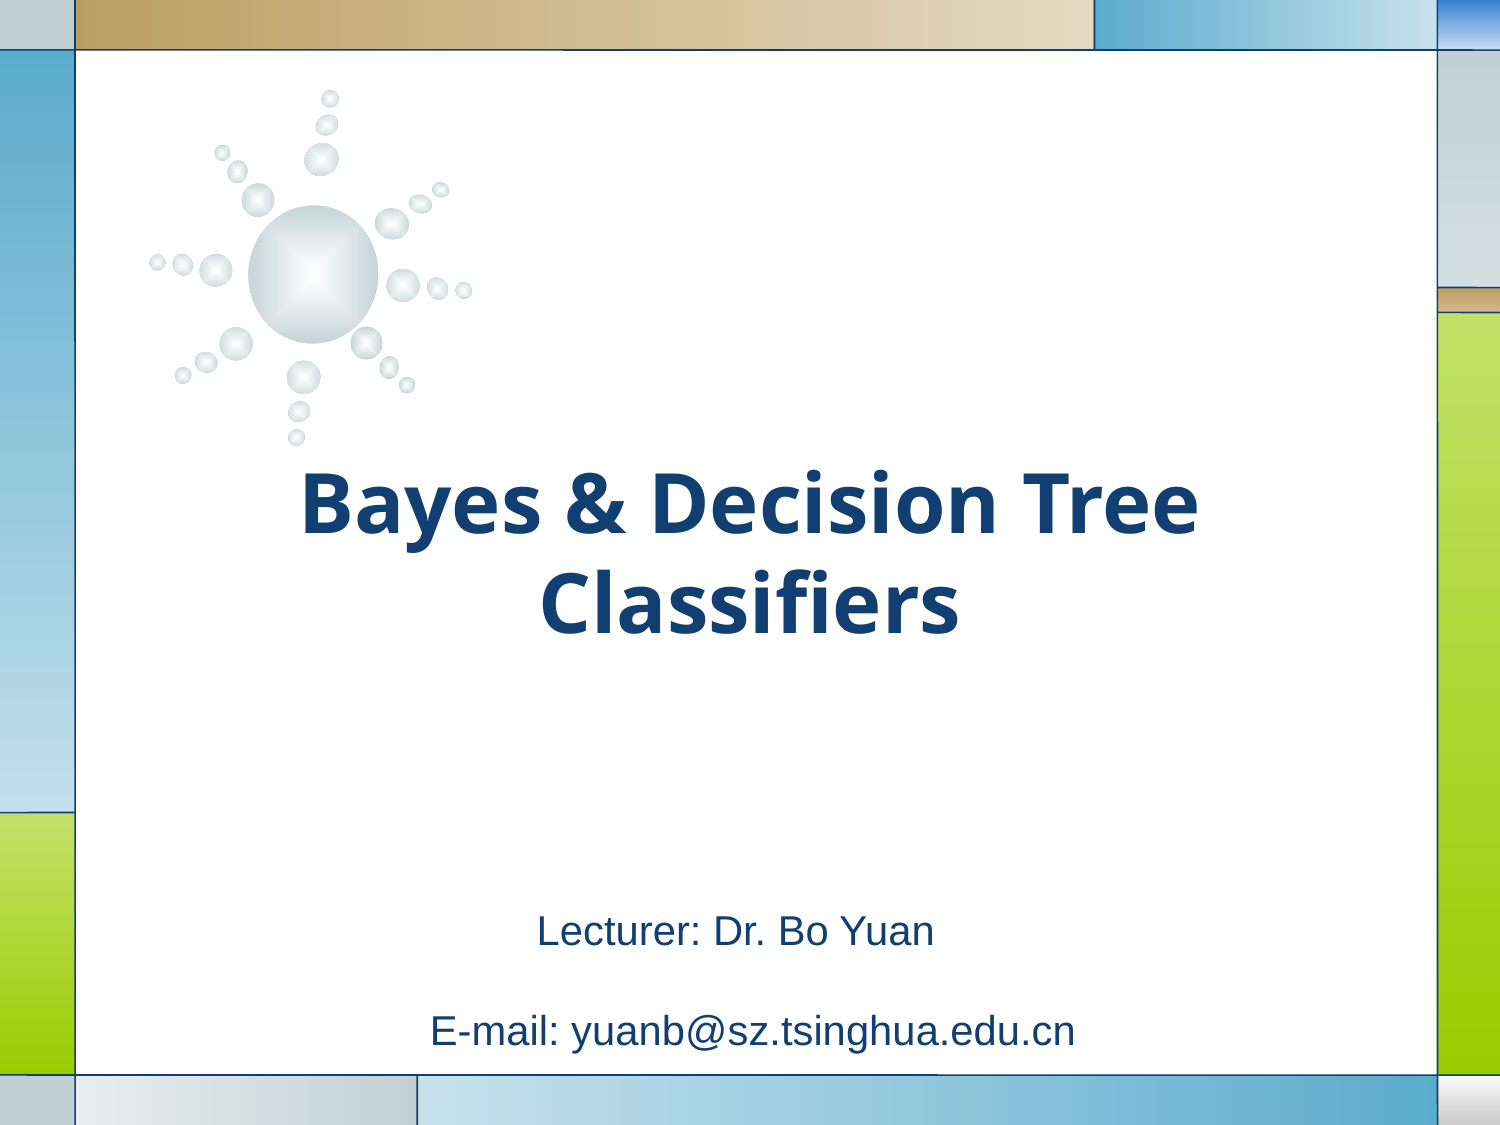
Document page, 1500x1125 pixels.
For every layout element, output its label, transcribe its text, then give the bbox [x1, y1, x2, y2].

text_box Lecturer: Dr. Bo Yuan E-mail: yuanb@sz.tsinghua.edu.cn [249, 896, 1245, 1062]
title Bayes & Decision Tree Classifiers [212, 374, 1288, 726]
